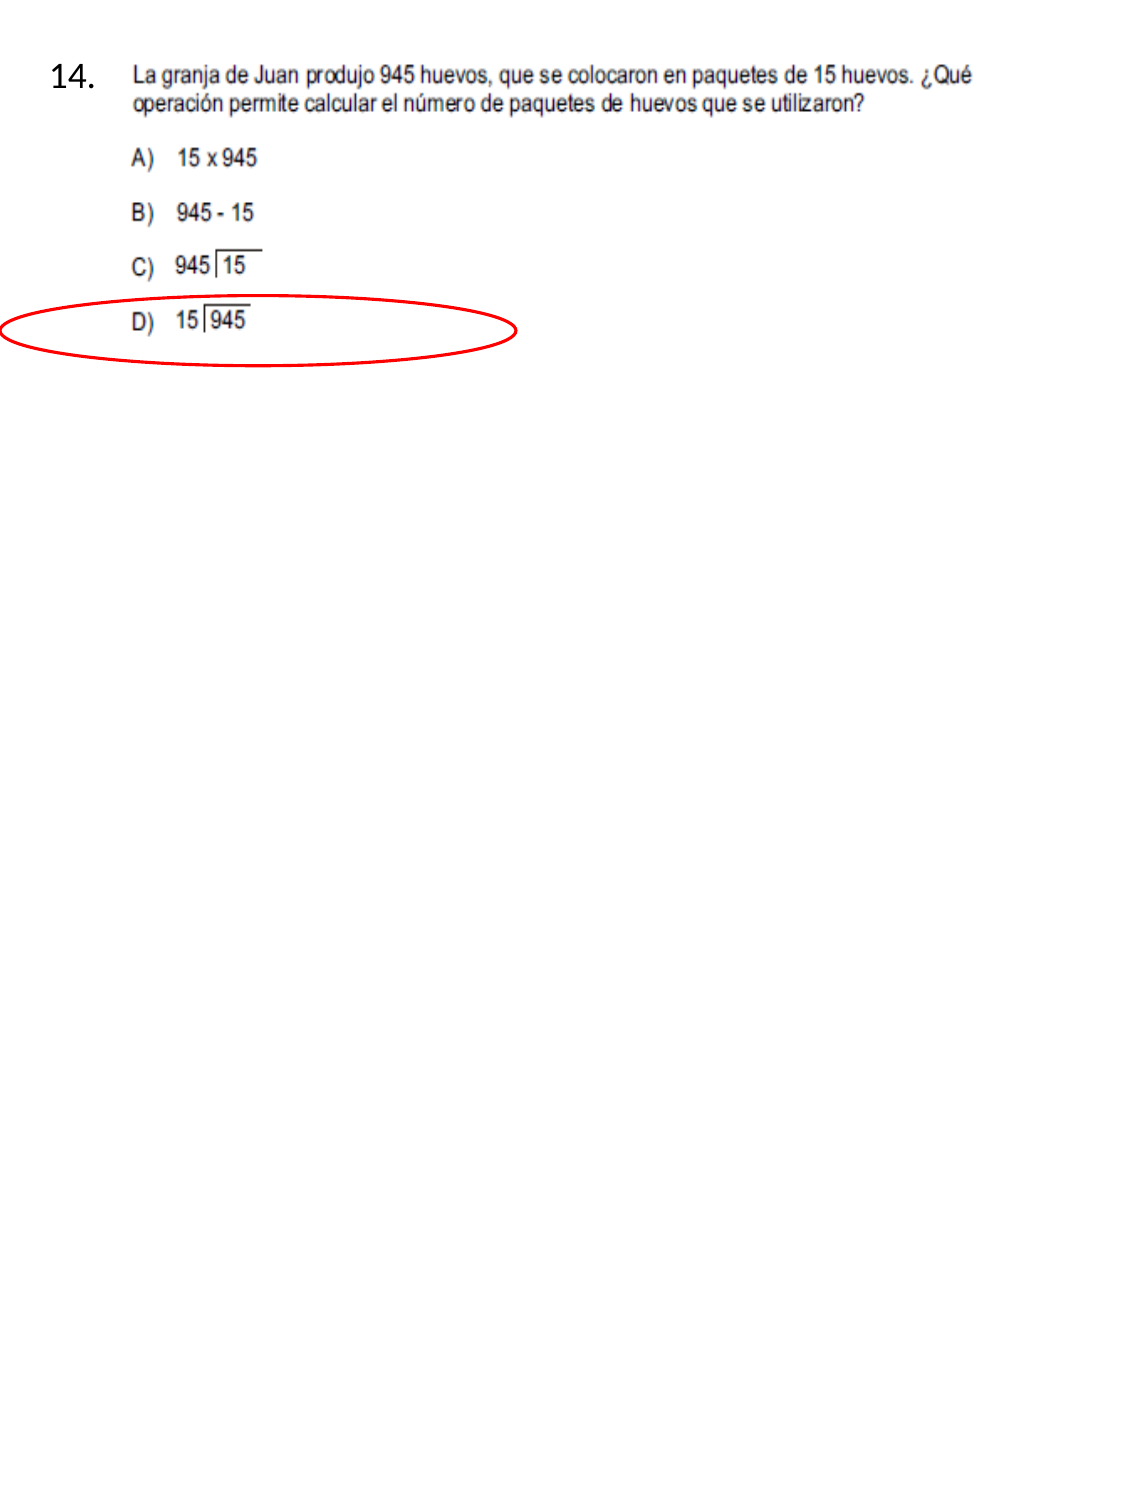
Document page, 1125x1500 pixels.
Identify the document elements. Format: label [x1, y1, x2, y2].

text_box [0, 312, 500, 367]
text_box [33, 44, 991, 344]
